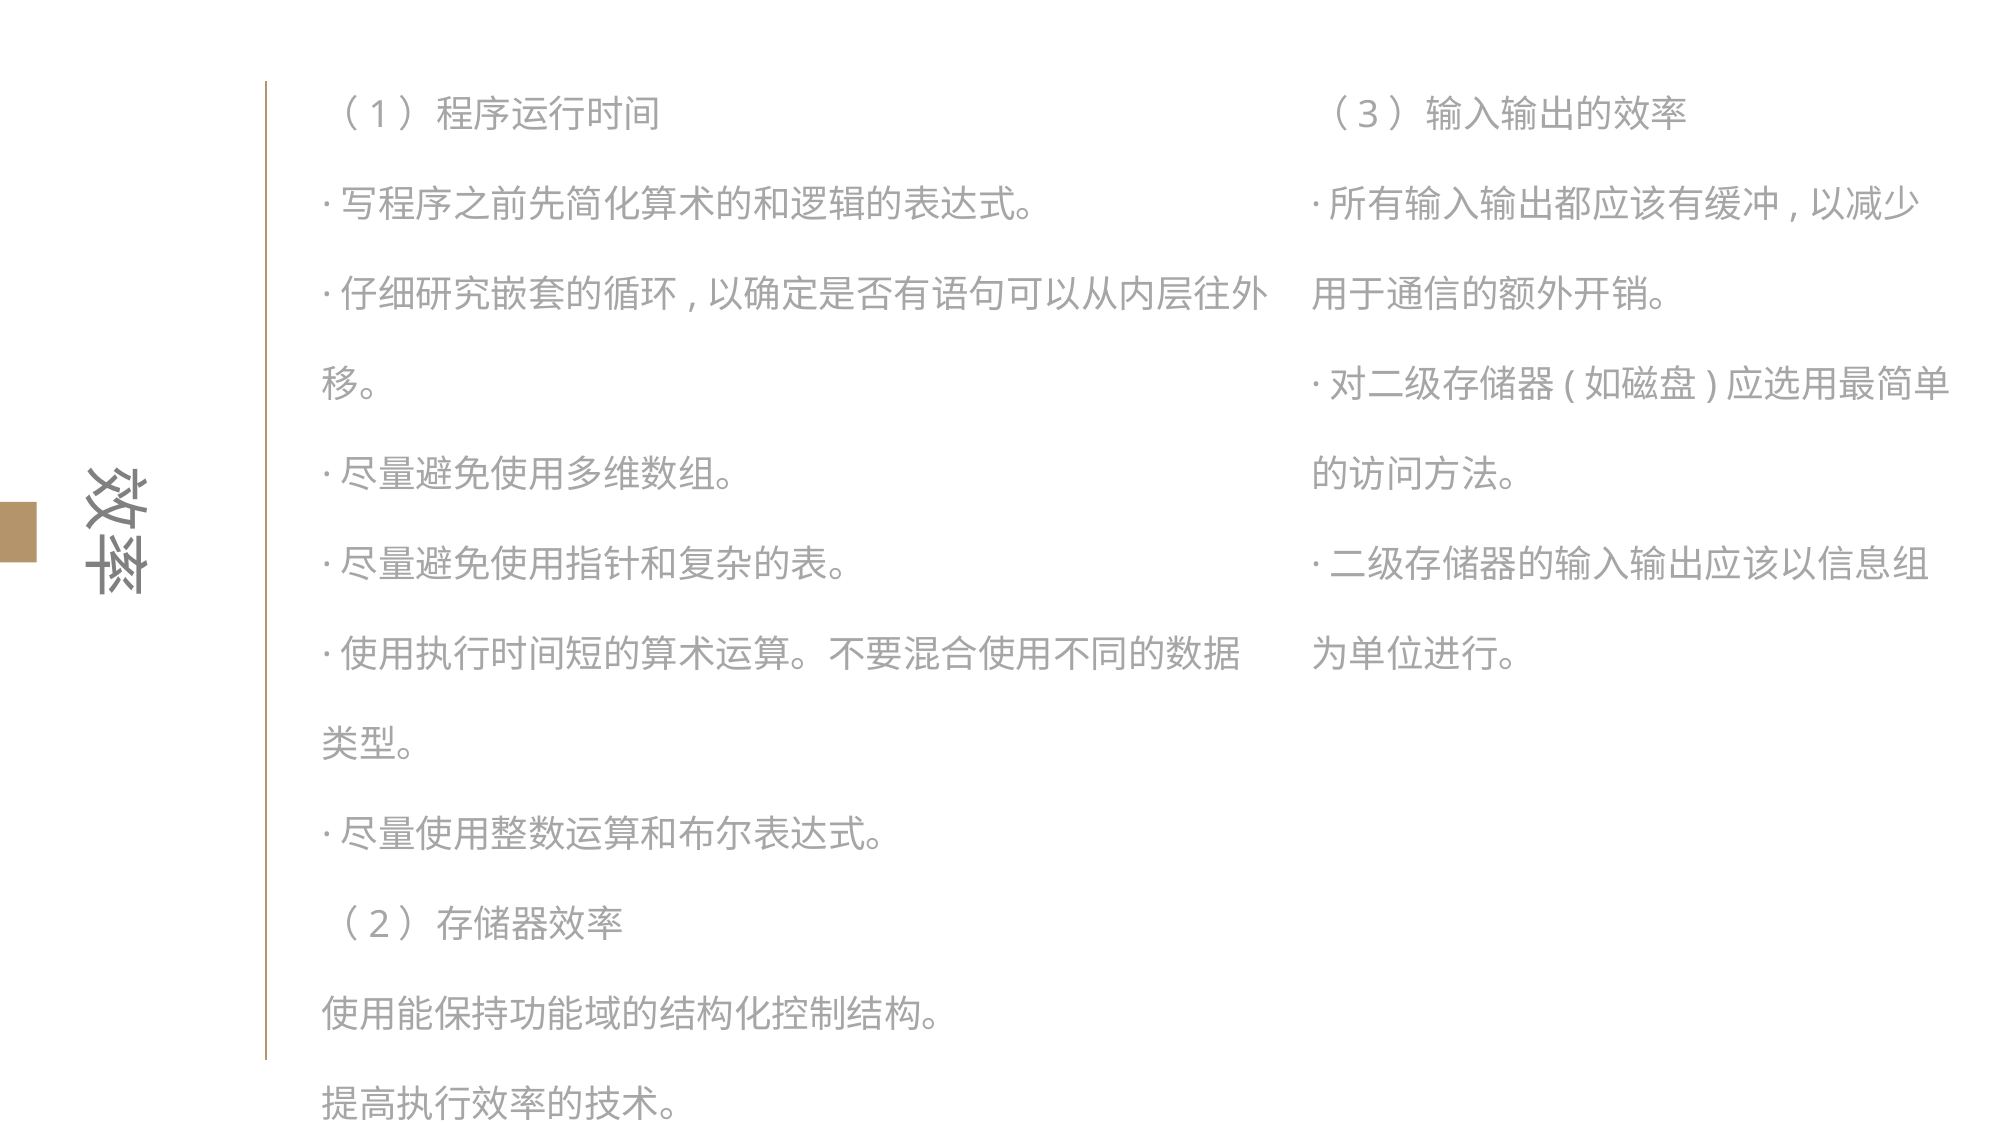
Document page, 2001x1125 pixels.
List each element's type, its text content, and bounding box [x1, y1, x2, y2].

text_box （1）程序运行时间 ·写程序之前先简化算术的和逻辑的表达式。 ·仔细研究嵌套的循环,以确定是否有语句可以从内层往外移。 ·尽量避免使用多维数组。 ·尽量避免使用指针和复杂的表。 ·使用执行时间短的算术运算。不要混合使用不同的数据类型。 ·尽量使用整数运算和布尔表达式。 （2）存储器效率 使用能保持功能域的结构化控制结构。 提高执行效率的技术。 提高存储器效率的关键是“简单”。 [307, 37, 1286, 1125]
text_box 效率 [54, 450, 166, 601]
text_box （3）输入输出的效率 ·所有输入输出都应该有缓冲,以减少用于通信的额外开销。 ·对二级存储器(如磁盘)应选用最简单的访问方法。 ·二级存储器的输入输出应该以信息组为单位进行。 [1296, 37, 1970, 683]
text_box [0, 501, 38, 563]
